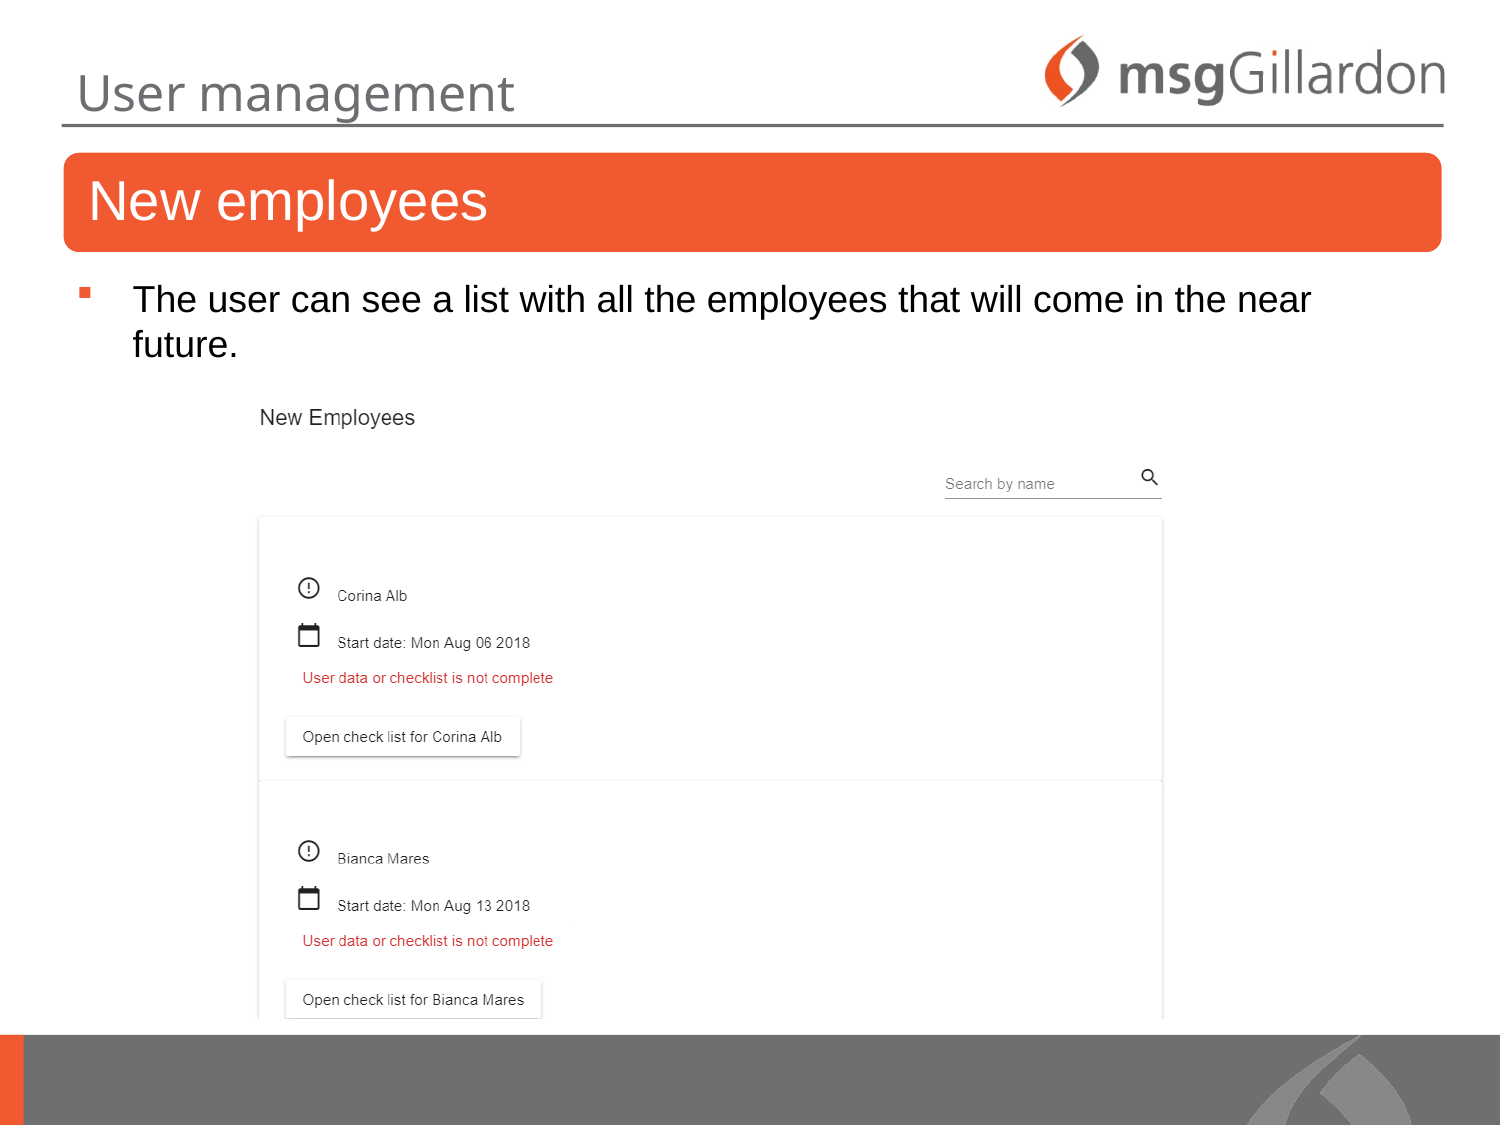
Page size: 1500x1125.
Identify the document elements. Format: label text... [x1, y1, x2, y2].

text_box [61, 148, 1444, 257]
text_box User management [61, 54, 1078, 130]
picture [1235, 1035, 1412, 1125]
picture [1043, 34, 1445, 108]
list The user can see a list with all the employees that will come in the near future. [61, 267, 1444, 374]
picture [241, 396, 1173, 1019]
